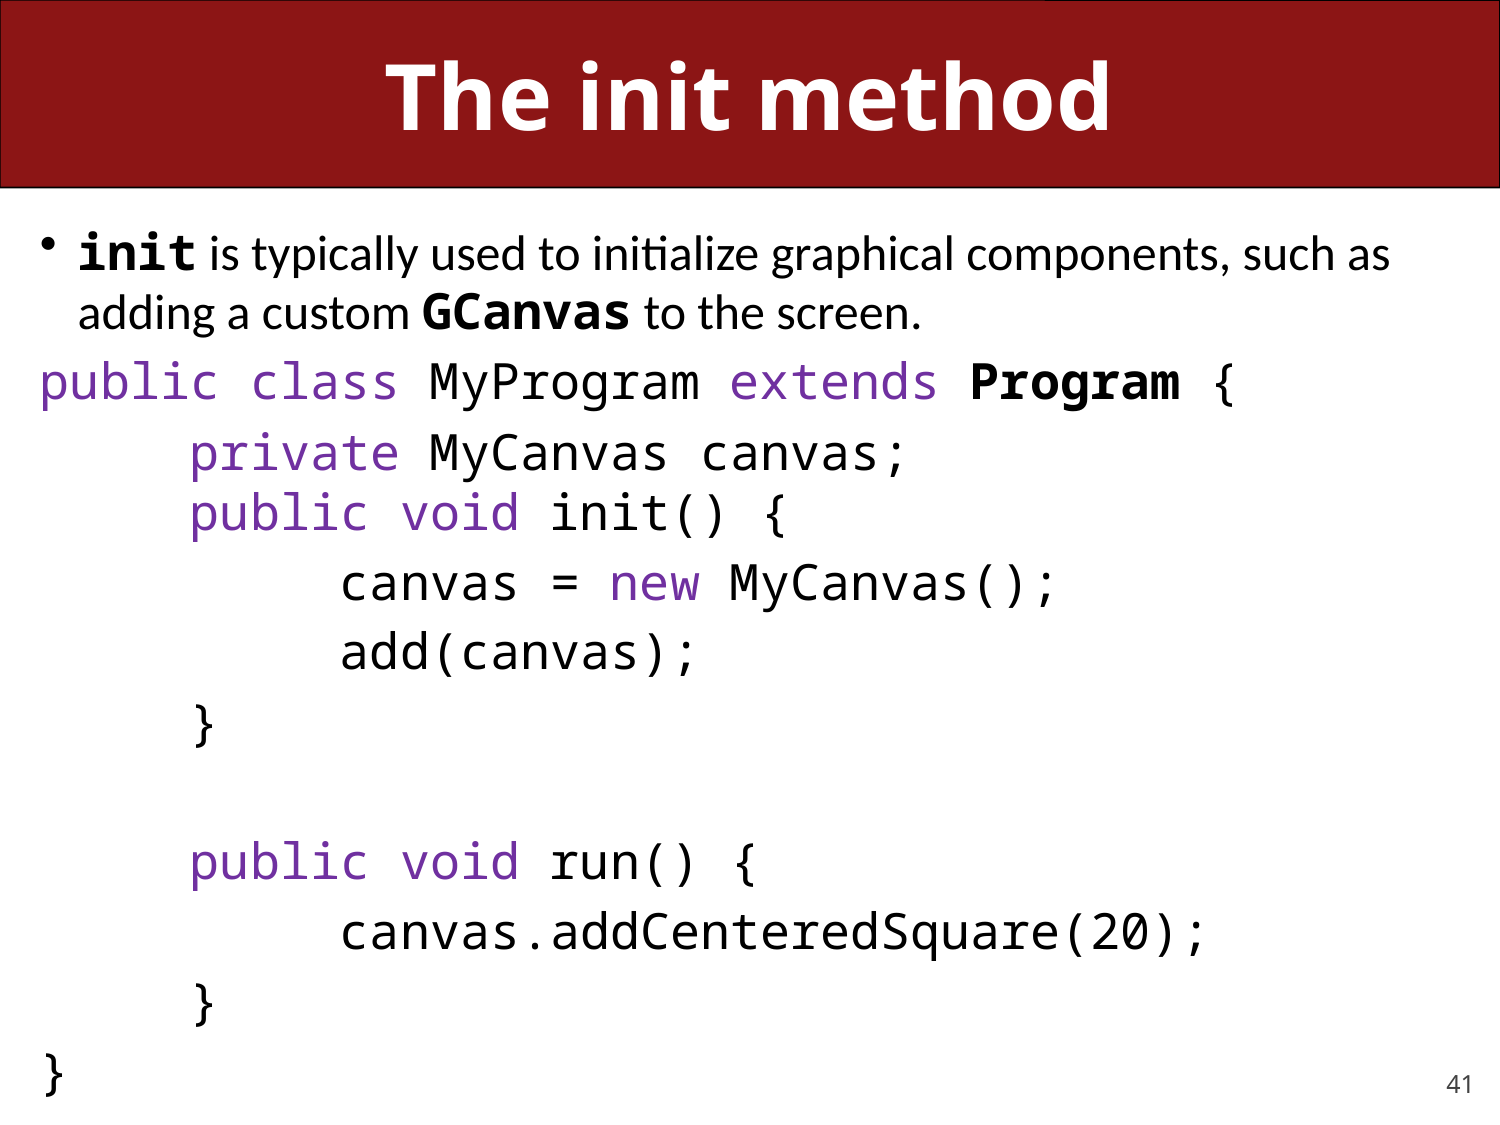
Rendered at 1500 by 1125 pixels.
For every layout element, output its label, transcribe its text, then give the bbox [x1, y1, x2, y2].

list init is typically used to initialize graphical components, such as adding a custom GCanvas to the screen. public class MyProgram extends Program { private MyCanvas canvas; public void init() { canvas = new MyCanvas(); add(canvas); } public void run() { canvas.addCenteredSquare(20); } } [24, 212, 1475, 1063]
title The init method [75, 0, 1425, 188]
